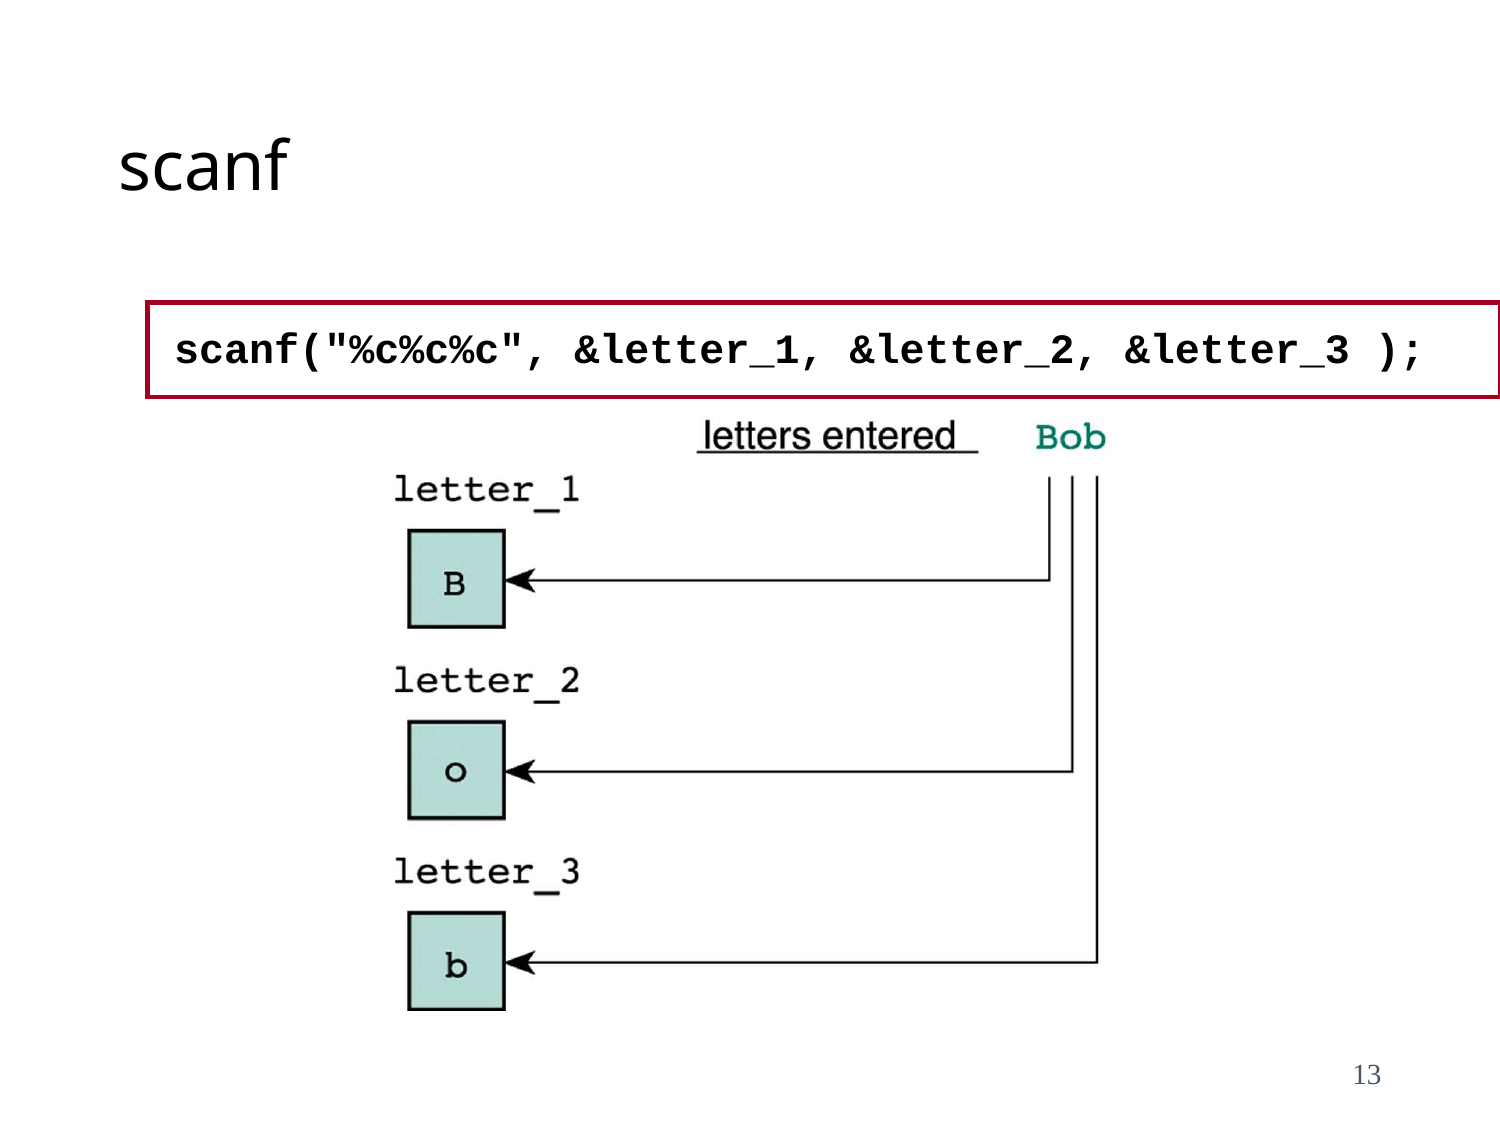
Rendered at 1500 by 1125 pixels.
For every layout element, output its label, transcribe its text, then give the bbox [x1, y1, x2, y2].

slide_number 13 [1059, 1042, 1397, 1103]
picture [383, 408, 1118, 1011]
text_box [147, 302, 1500, 398]
title scanf [103, 59, 1397, 278]
